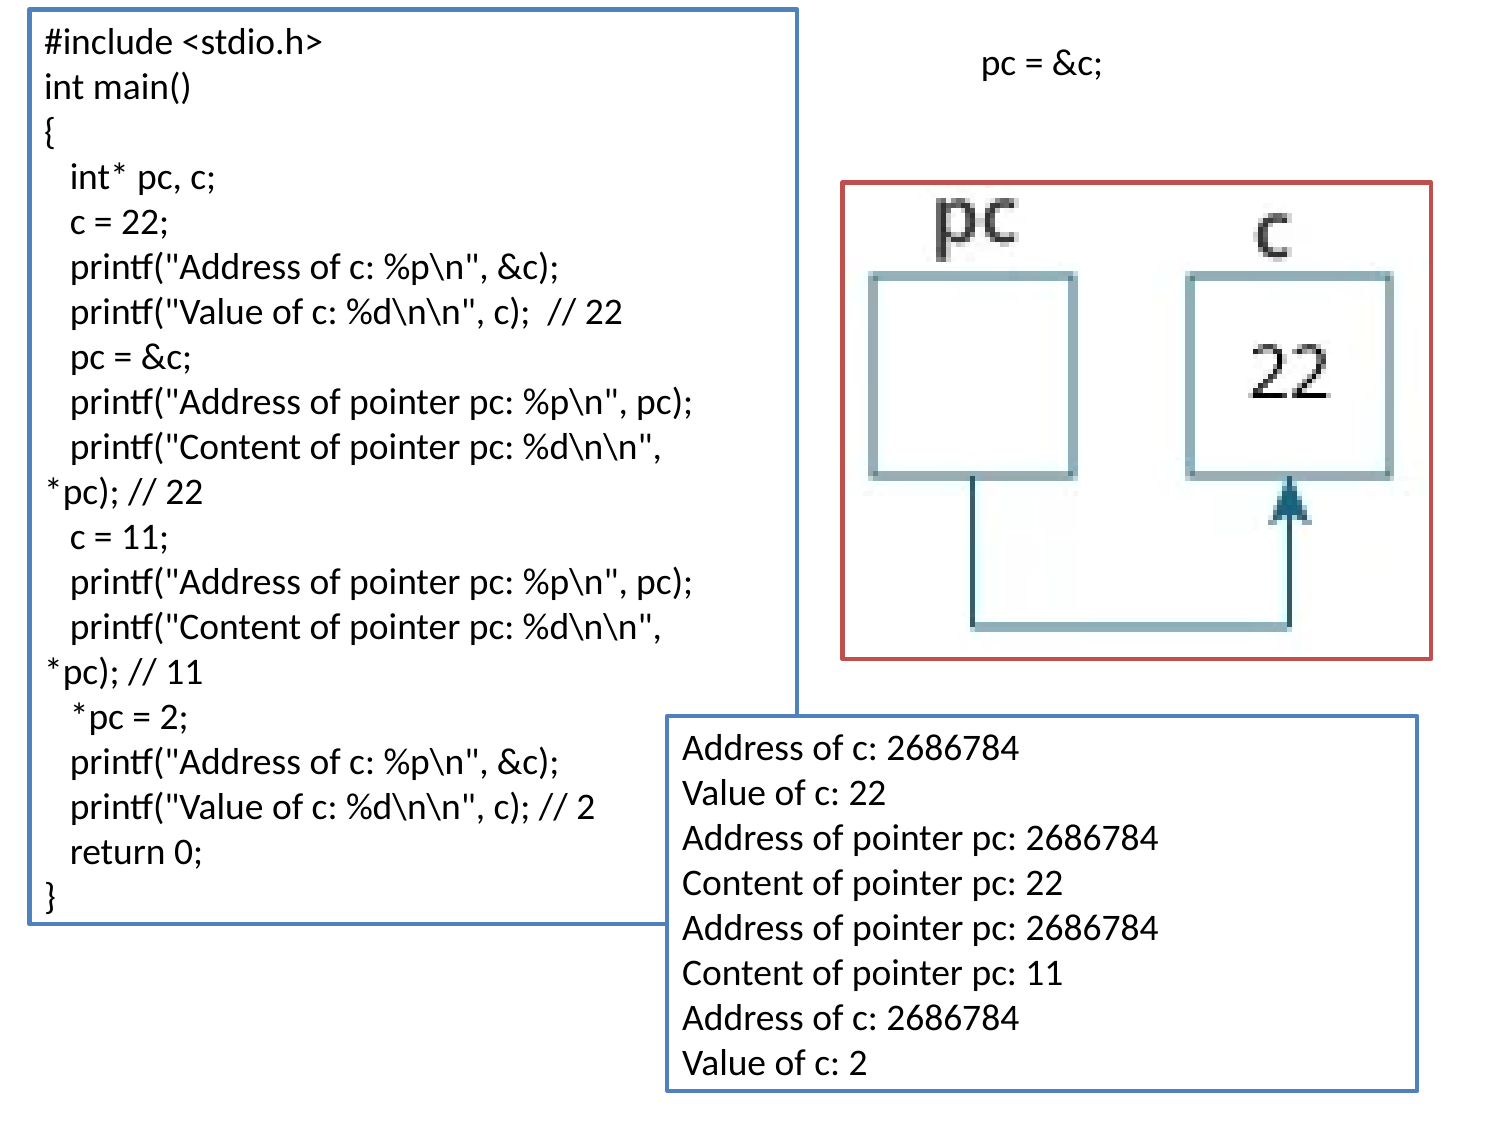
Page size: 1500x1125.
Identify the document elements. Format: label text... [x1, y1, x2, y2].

picture [844, 184, 1430, 658]
text_box pc = &c; [966, 30, 1119, 91]
text_box Address of c: 2686784 Value of c: 22 Address of pointer pc: 2686784 Content of pointer pc: 22 Address of pointer pc: 2686784 Content of pointer pc: 11 Address of c: 2686784 Value of c: 2 [665, 714, 1419, 1093]
text_box #include <stdio.h> int main() { int* pc, c; c = 22; printf("Address of c: %p\n", &c); printf("Value of c: %d\n\n", c); // 22 pc = &c; printf("Address of pointer pc: %p\n", pc); printf("Content of pointer pc: %d\n\n", *pc); // 22 c = 11; printf("Address of pointer pc: %p\n", pc); printf("Content of pointer pc: %d\n\n", *pc); // 11 *pc = 2; printf("Address of c: %p\n", &c); printf("Value of c: %d\n\n", c); // 2 return 0; } [27, 7, 799, 926]
